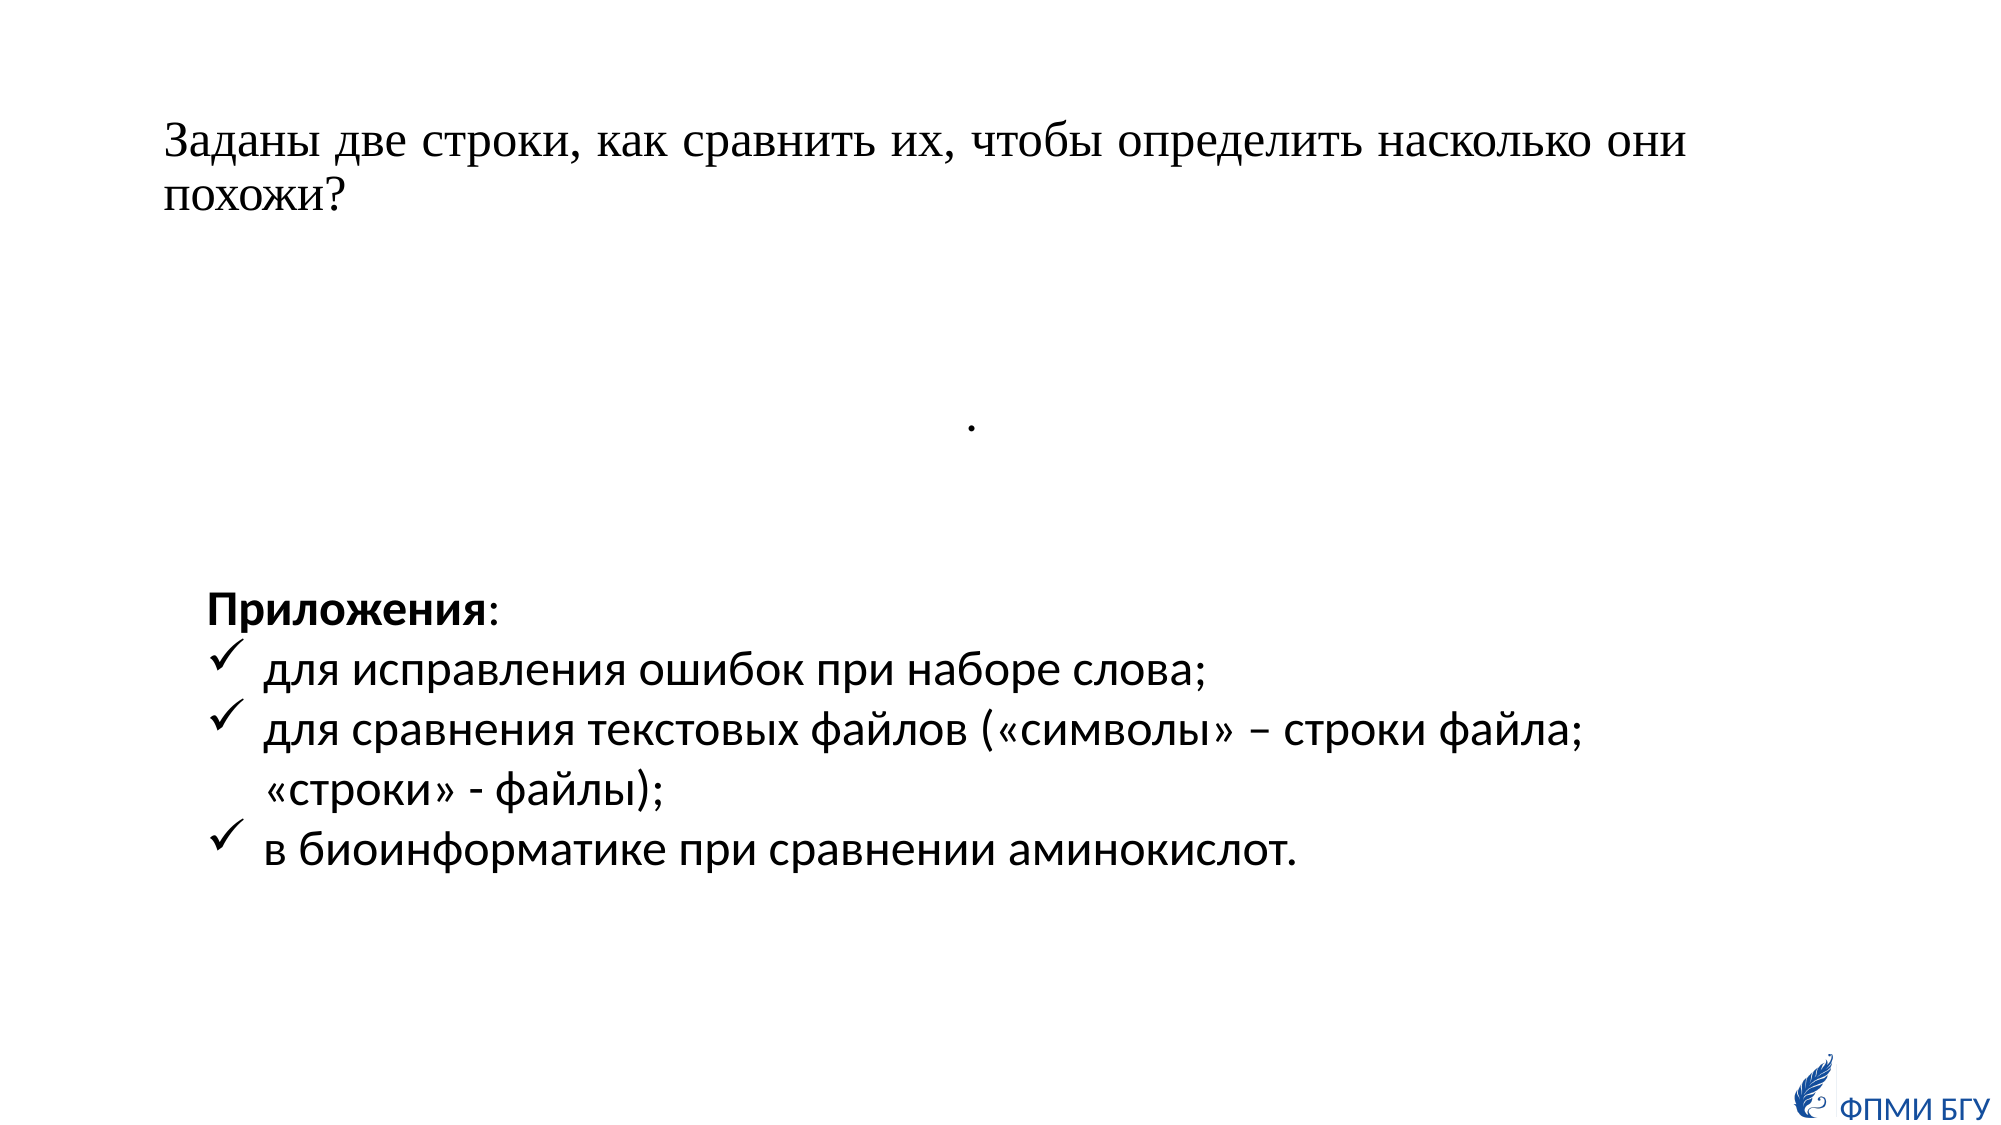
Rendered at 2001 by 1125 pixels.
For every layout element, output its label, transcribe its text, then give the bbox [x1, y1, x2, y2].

text_box Заданы две строки, как сравнить их, чтобы определить насколько они похожи? [148, 104, 1705, 230]
text_box Приложения: для исправления ошибок при наборе слова; для сравнения текстовых файлов («символы» – строки файла; «строки» - файлы); в биоинформатике при сравнении аминокислот. [192, 568, 1675, 928]
picture [1793, 1053, 1837, 1118]
text_box ФПМИ БГУ [1830, 1087, 2000, 1125]
